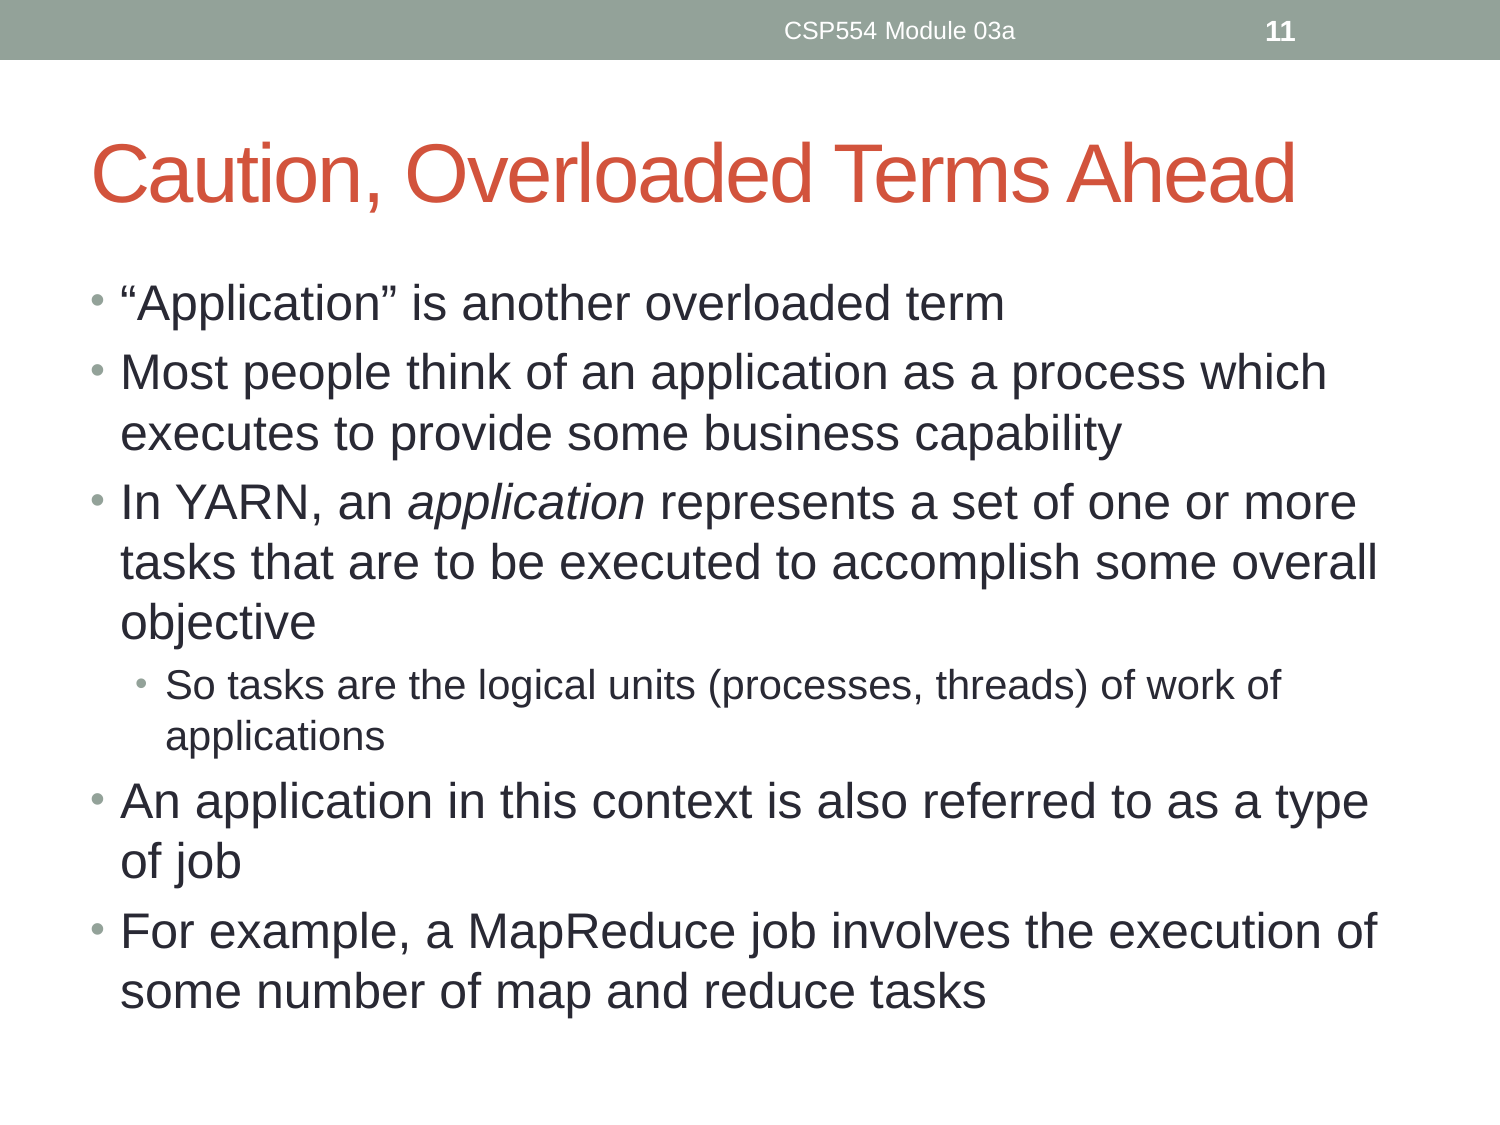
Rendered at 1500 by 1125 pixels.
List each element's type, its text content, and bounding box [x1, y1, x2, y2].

list “Application” is another overloaded term Most people think of an application as a process which executes to provide some business capability In YARN, an application represents a set of one or more tasks that are to be executed to accomplish some overall objective So tasks are the logical units (processes, threads) of work of applications An application in this context is also referred to as a type of job For example, a MapReduce job involves the execution of some number of map and reduce tasks [75, 262, 1425, 1063]
footer CSP554 Module 03a [562, 3, 1238, 57]
title Caution, Overloaded Terms Ahead [75, 87, 1425, 250]
slide_number 11 [1250, 3, 1425, 57]
